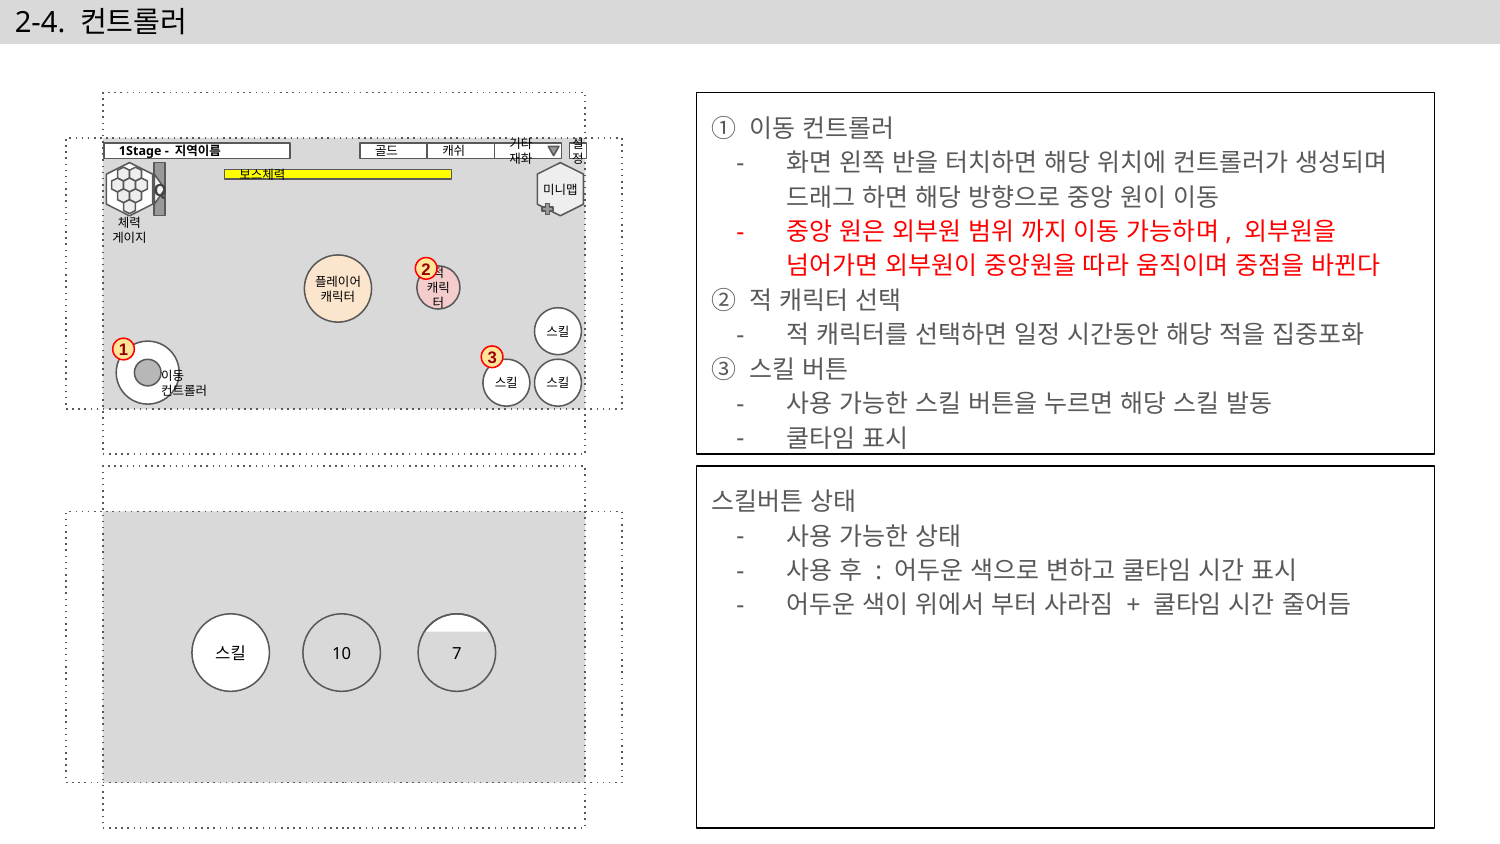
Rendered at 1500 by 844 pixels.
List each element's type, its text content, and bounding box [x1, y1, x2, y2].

text_box 설정 [569, 142, 587, 159]
title 2-4. 컨트롤러 [0, 0, 1500, 44]
text_box [550, 206, 580, 216]
text_box 플레이어 캐릭터 [304, 254, 372, 323]
text_box 이동 컨트롤러 [160, 368, 216, 404]
text_box 스킬 [482, 359, 530, 407]
text_box [154, 162, 165, 181]
text_box [116, 341, 179, 405]
text_box [129, 188, 142, 203]
text_box [129, 167, 142, 180]
text_box 미니맵 [540, 173, 581, 206]
text_box 기타 재화 [494, 142, 562, 159]
text_box 캐쉬 [427, 142, 494, 159]
text_box 골드 [360, 142, 427, 159]
text_box [548, 146, 560, 156]
text_box [135, 178, 148, 192]
text_box Q [153, 181, 165, 199]
text_box [154, 199, 165, 216]
list 스킬버튼 상태 사용 가능한 상태 사용 후 : 어두운 색으로 변하고 쿨타임 시간 표시 어두운 색이 위에서 부터 사라짐 + 쿨타임 시간 줄어듬 [696, 465, 1435, 829]
text_box 적 캐릭터 [416, 265, 460, 310]
text_box 10 [302, 613, 381, 692]
text_box 2 [415, 257, 438, 280]
text_box 1Stage - 지역이름 [103, 142, 291, 159]
text_box [541, 206, 554, 215]
text_box [134, 359, 161, 386]
text_box [123, 199, 136, 214]
text_box 3 [481, 345, 503, 368]
text_box 스킬 [534, 307, 582, 355]
text_box 체력 게이지 [109, 214, 150, 247]
list ① 이동 컨트롤러 화면 왼쪽 반을 터치하면 해당 위치에 컨트롤러가 생성되며 드래그 하면 해당 방향으로 중앙 원이 이동 중앙 원은 외부원 범위 까지 이동 가능하며, 외부원을 넘어가면 외부원이 중앙원을 따라 움직이며 중점을 바뀐다 ② 적 캐릭터 선택 적 캐릭터를 선택하면 일정 시간동안 해당 적을 집중포화 ③ 스킬 버튼 사용 가능한 스킬 버튼을 누르면 해당 스킬 발동 쿨타임 표시 [696, 92, 1435, 455]
text_box 보스체력 [224, 169, 452, 179]
text_box [154, 174, 160, 181]
text_box [123, 178, 135, 191]
text_box [117, 167, 129, 180]
text_box [413, 631, 503, 721]
text_box 스킬 [534, 359, 582, 407]
text_box [111, 178, 123, 192]
text_box 7 [418, 613, 496, 692]
text_box [537, 162, 584, 207]
text_box [106, 162, 153, 214]
text_box [117, 188, 129, 203]
text_box 스킬 [191, 613, 270, 692]
text_box 1 [112, 338, 135, 360]
